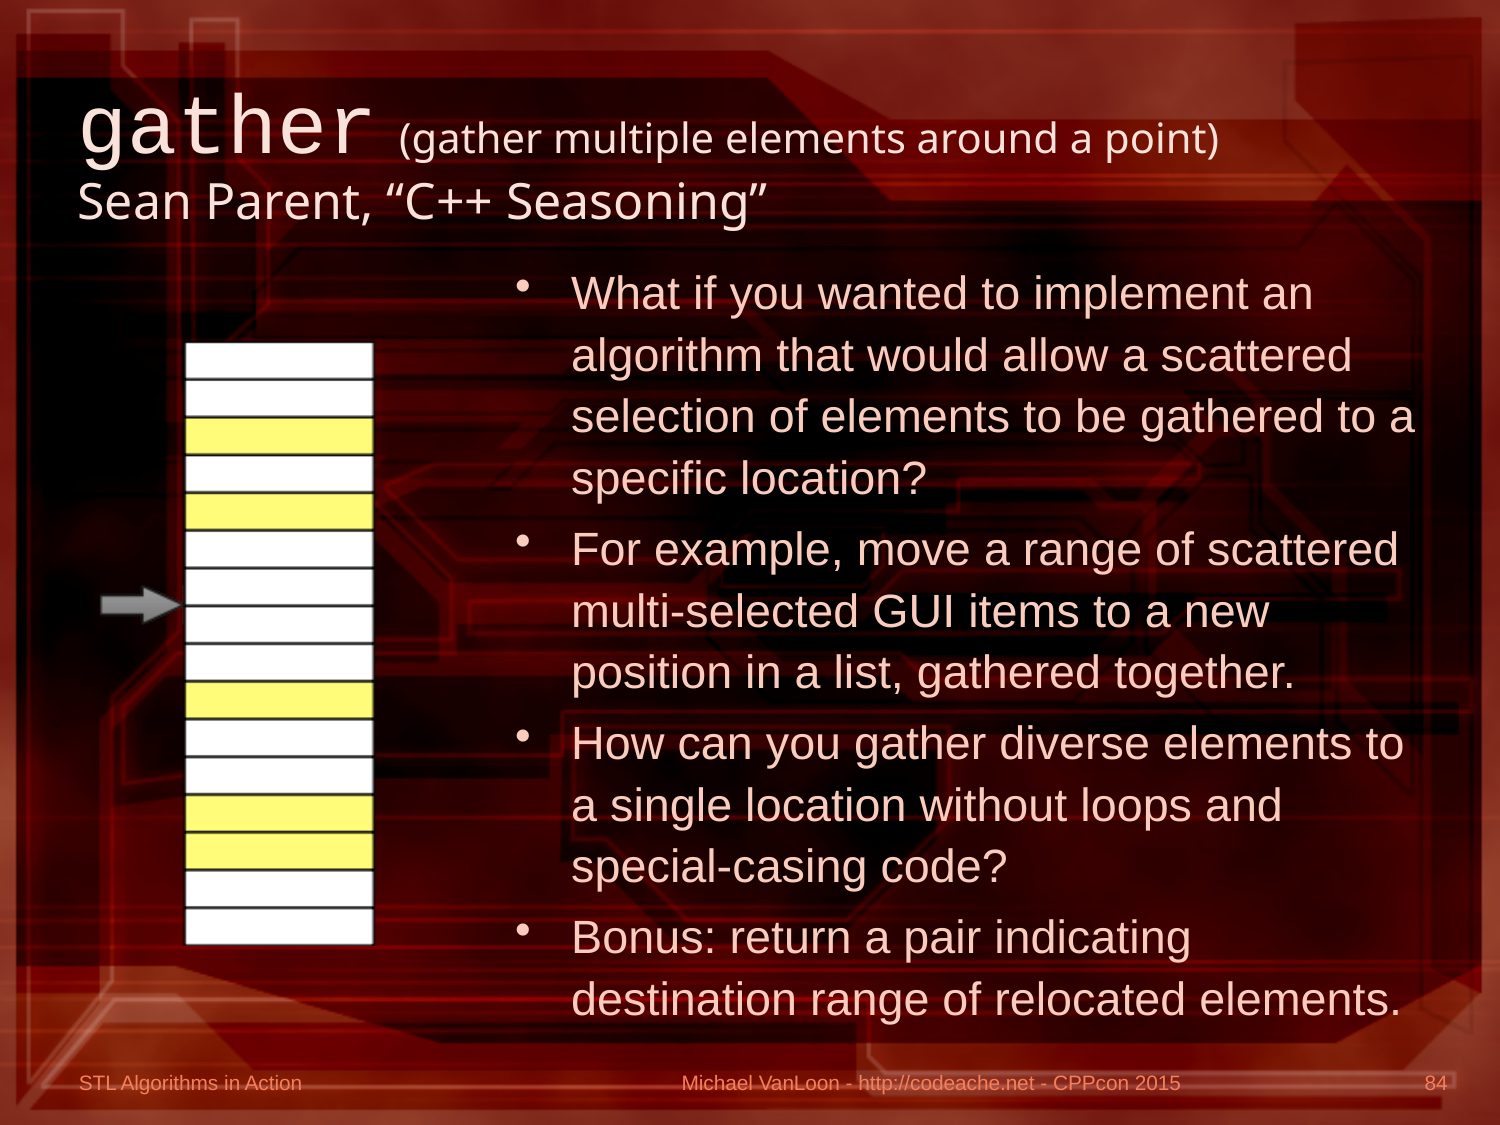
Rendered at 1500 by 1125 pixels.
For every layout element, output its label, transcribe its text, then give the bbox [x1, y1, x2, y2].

list What if you wanted to implement an algorithm that would allow a scattered selection of elements to be gathered to a specific location? For example, move a range of scattered multi-selected GUI items to a new position in a list, gathered together. How can you gather diverse elements to a single location without loops and special-casing code? Bonus: return a pair indicating destination range of relocated elements. [500, 249, 1438, 1038]
picture [0, 0, 1500, 1125]
slide_number 84 [1250, 1062, 1463, 1125]
title gather (gather multiple elements around a point) Sean Parent, “C++ Seasoning” [62, 42, 1438, 258]
footer Michael VanLoon - http://codeache.net - CPPcon 2015 [624, 1062, 1238, 1125]
